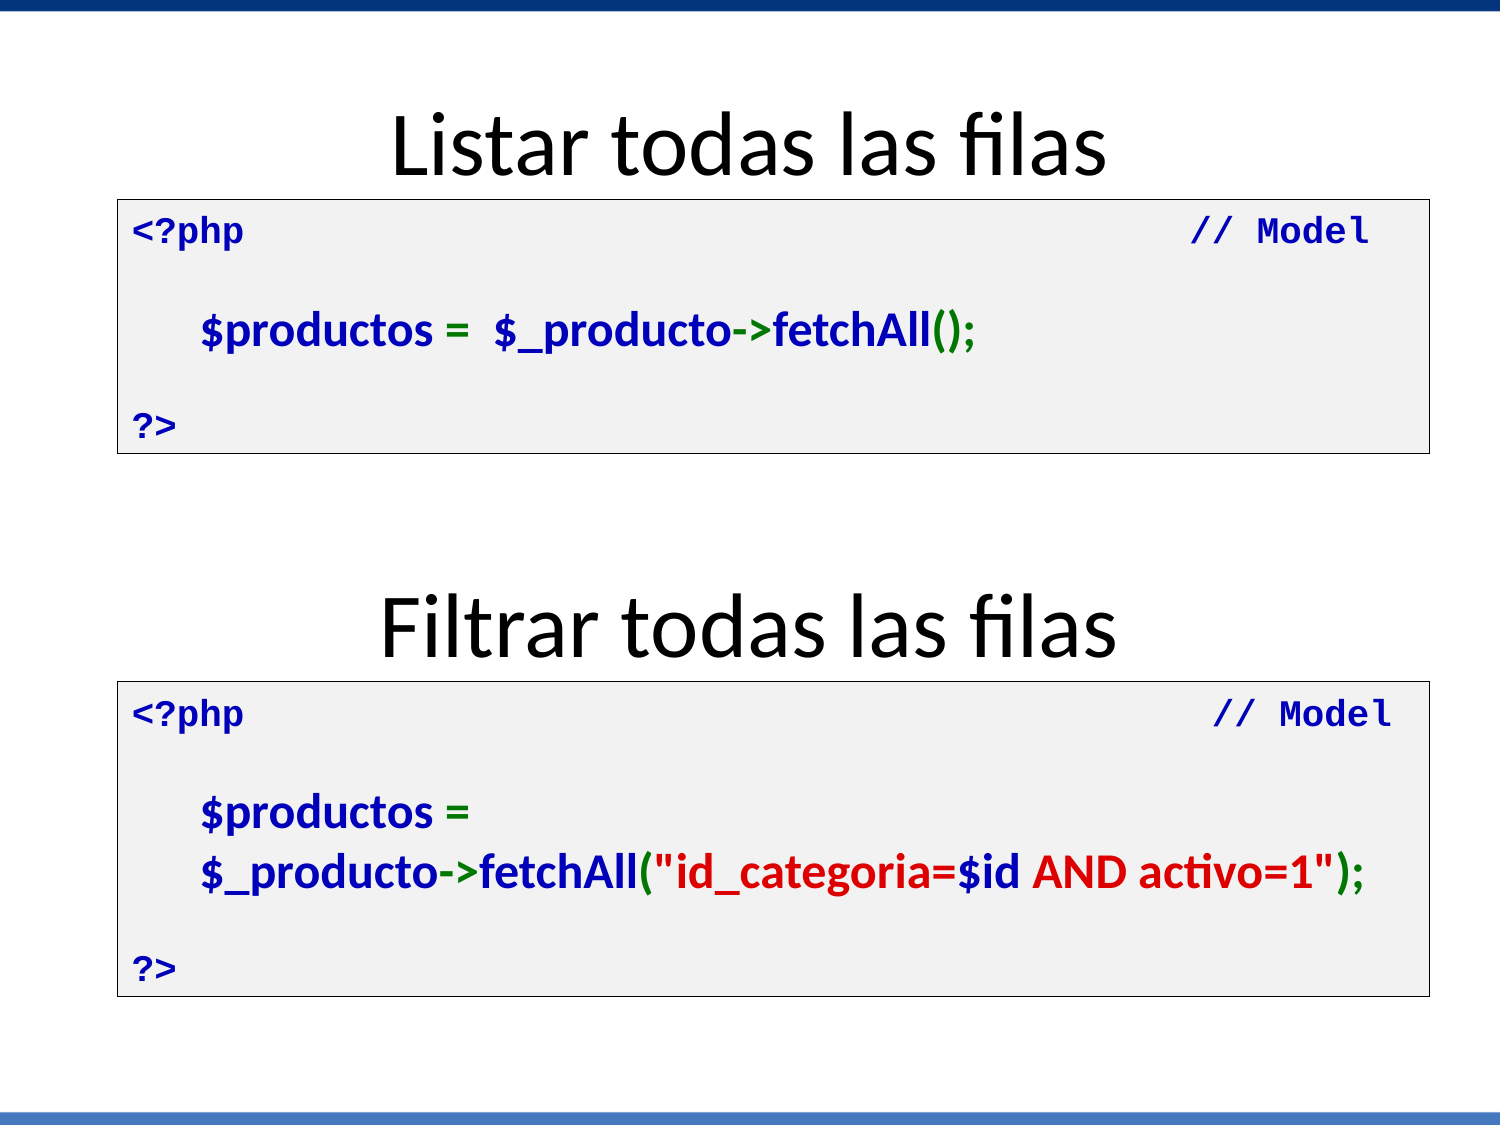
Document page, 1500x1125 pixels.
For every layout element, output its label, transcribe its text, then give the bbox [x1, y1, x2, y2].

title Listar todas las filas [75, 45, 1425, 233]
text_box <?php // Model $productos = $_producto->fetchAll("id_categoria=$id AND activo=1"); ?> [117, 681, 1430, 997]
text_box Filtrar todas las filas [74, 527, 1425, 715]
picture [0, 0, 1500, 1125]
text_box <?php // Model $productos = $_producto->fetchAll(); ?> [117, 199, 1430, 454]
